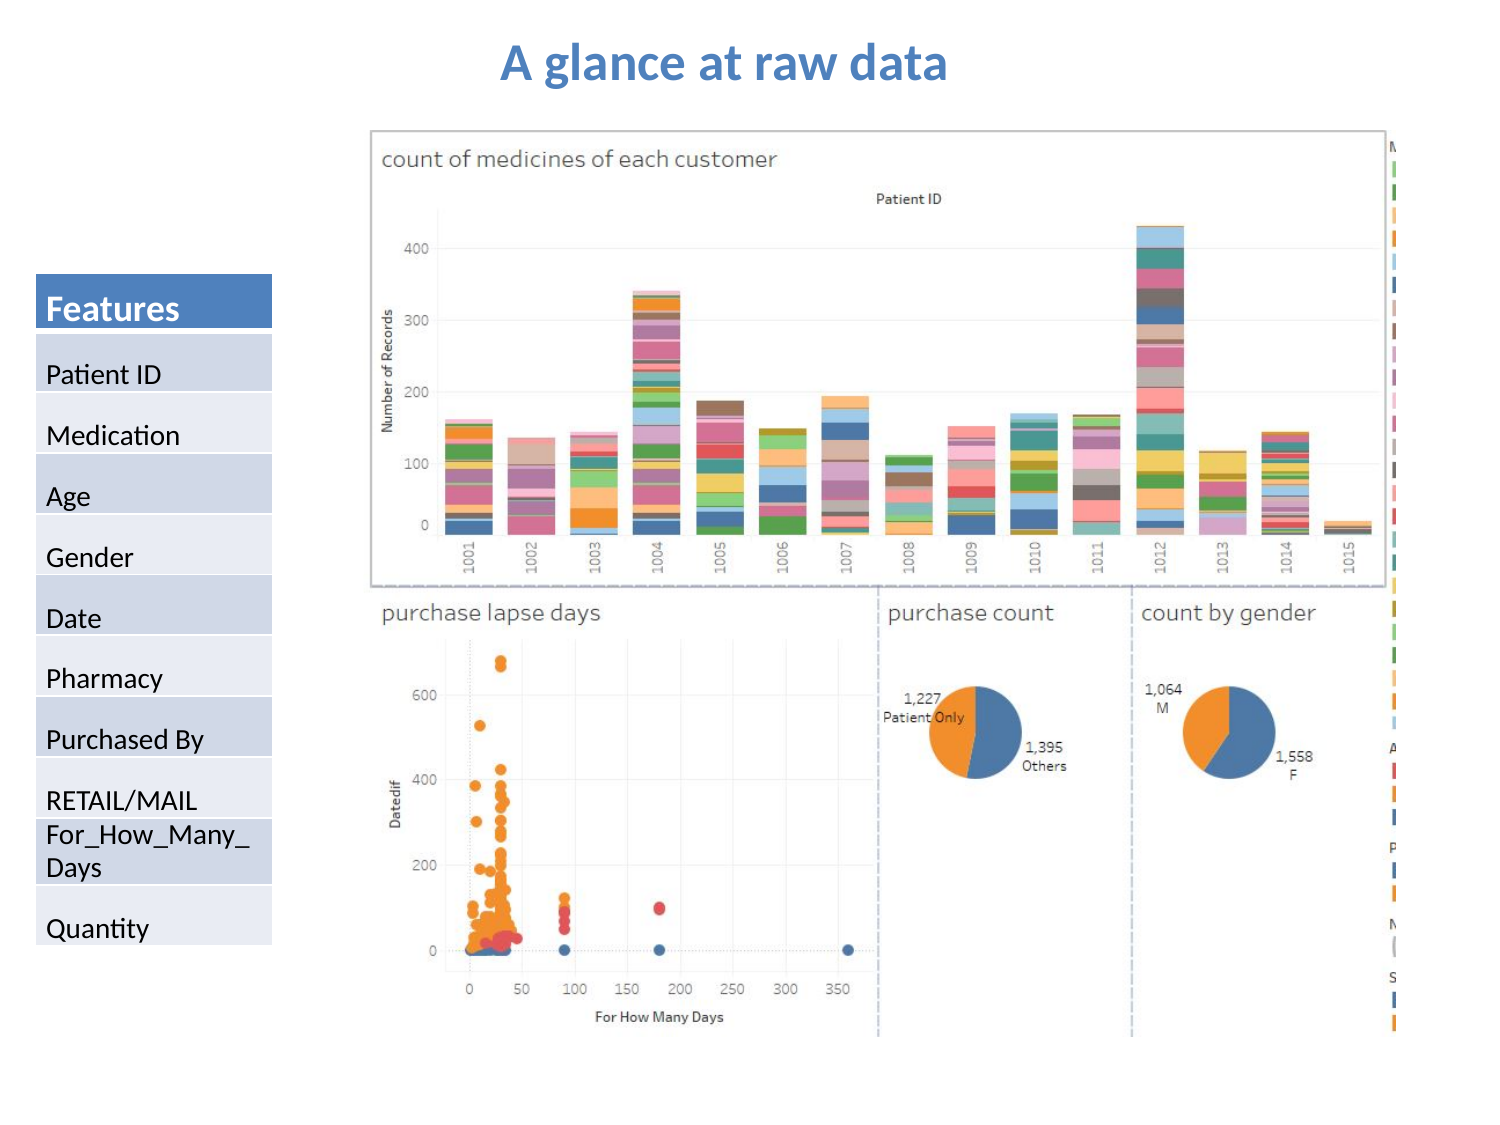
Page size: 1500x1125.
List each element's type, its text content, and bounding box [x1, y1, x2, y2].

table_cell Purchased By [36, 697, 272, 756]
table_cell For_How_Many_Days [36, 819, 272, 884]
table_cell Quantity [36, 886, 272, 945]
picture [363, 129, 1396, 1038]
table_cell Date [36, 575, 272, 634]
table_cell Patient ID [36, 334, 272, 391]
table_cell Pharmacy [36, 636, 272, 695]
title A glance at raw data [34, 29, 1415, 100]
table_cell Medication [36, 393, 272, 452]
table_cell Age [36, 454, 272, 513]
table_cell RETAIL/MAIL [36, 758, 272, 817]
table_header Features [36, 274, 272, 328]
table_cell Gender [36, 515, 272, 574]
